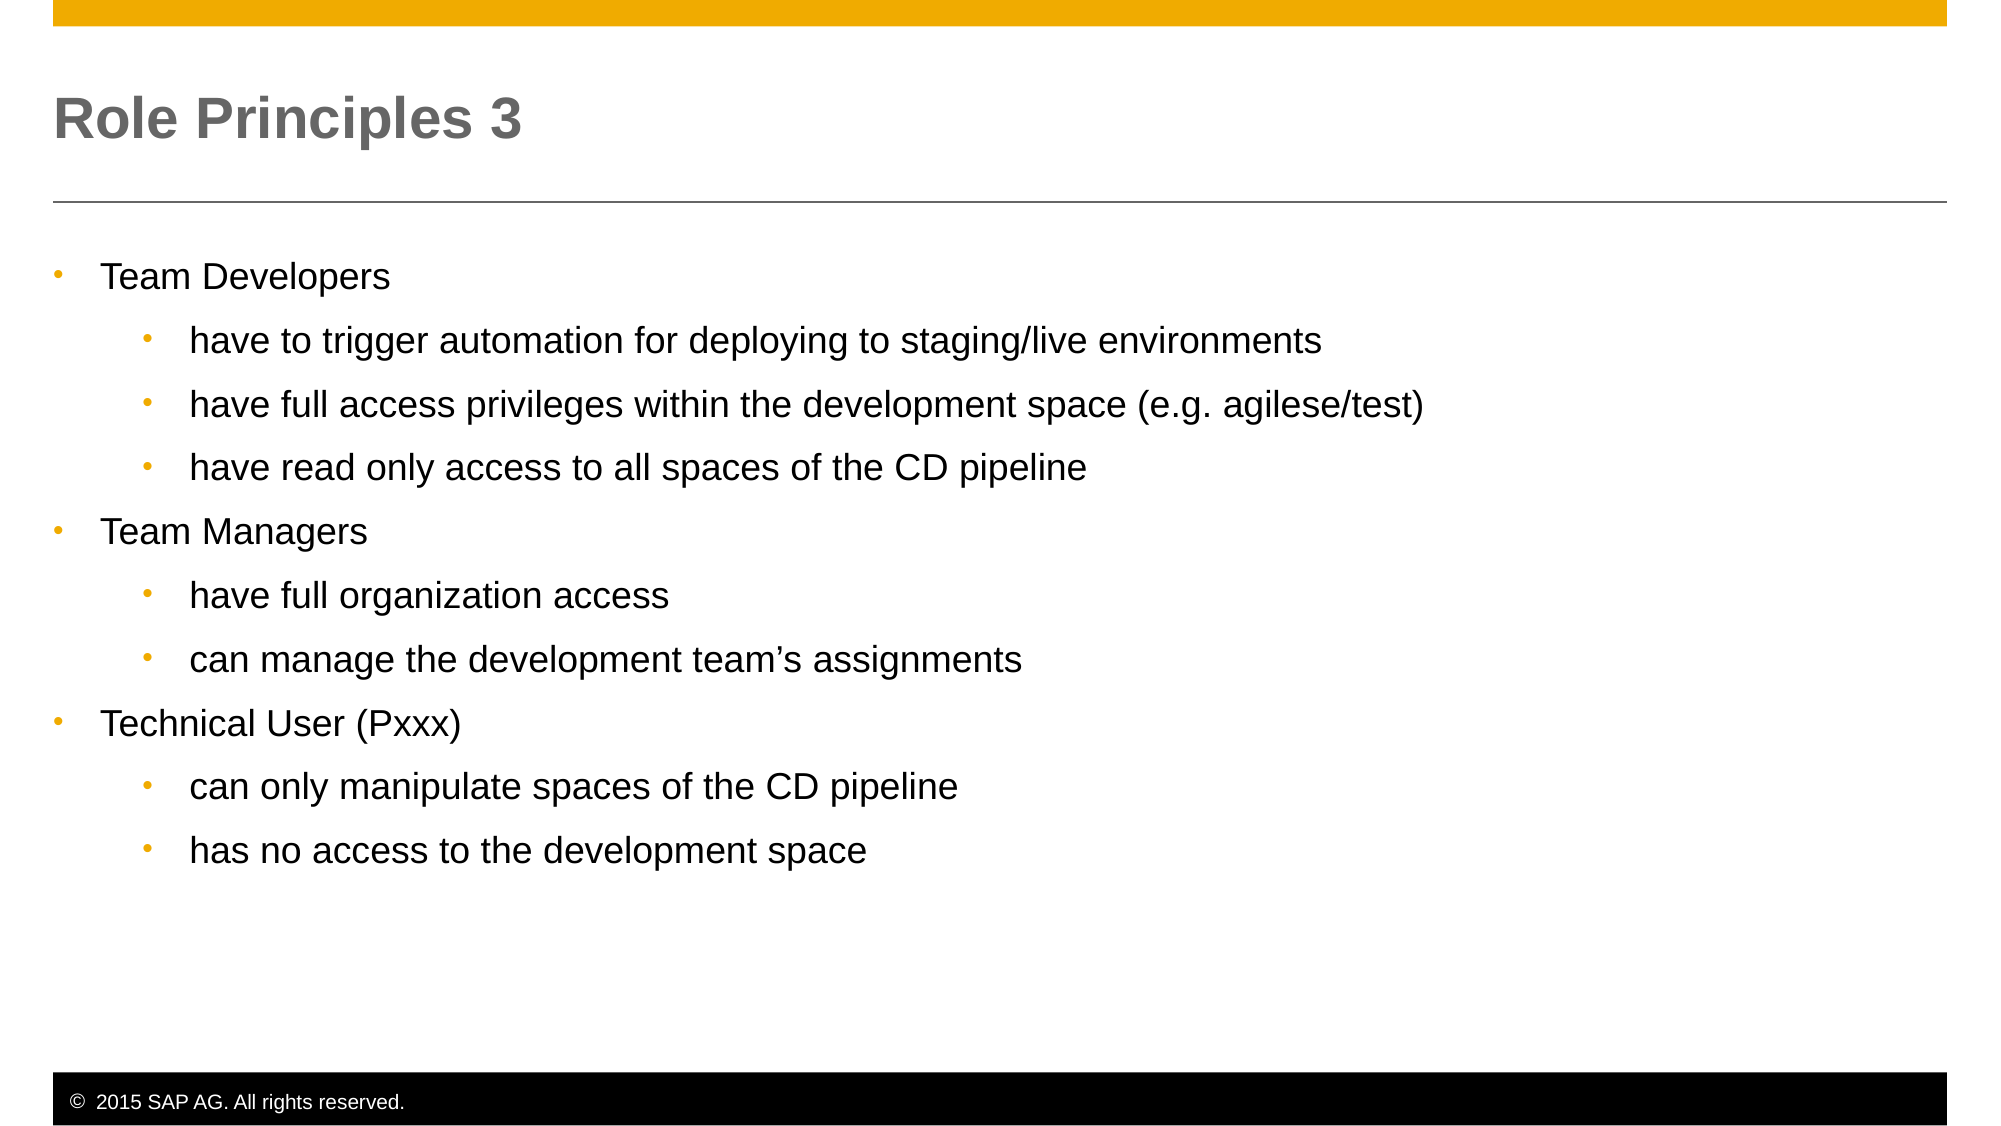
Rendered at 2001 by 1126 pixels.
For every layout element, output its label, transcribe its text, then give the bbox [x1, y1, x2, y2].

text_box Team Developers have to trigger automation for deploying to staging/live environments have full access privileges within the development space (e.g. agilese/test) have read only access to all spaces of the CD pipeline Team Managers have full organization access can manage the development team’s assignments Technical User (Pxxx) can only manipulate spaces of the CD pipeline has no access to the development space [53, 252, 1947, 872]
title Role Principles 3 [53, 53, 1947, 178]
